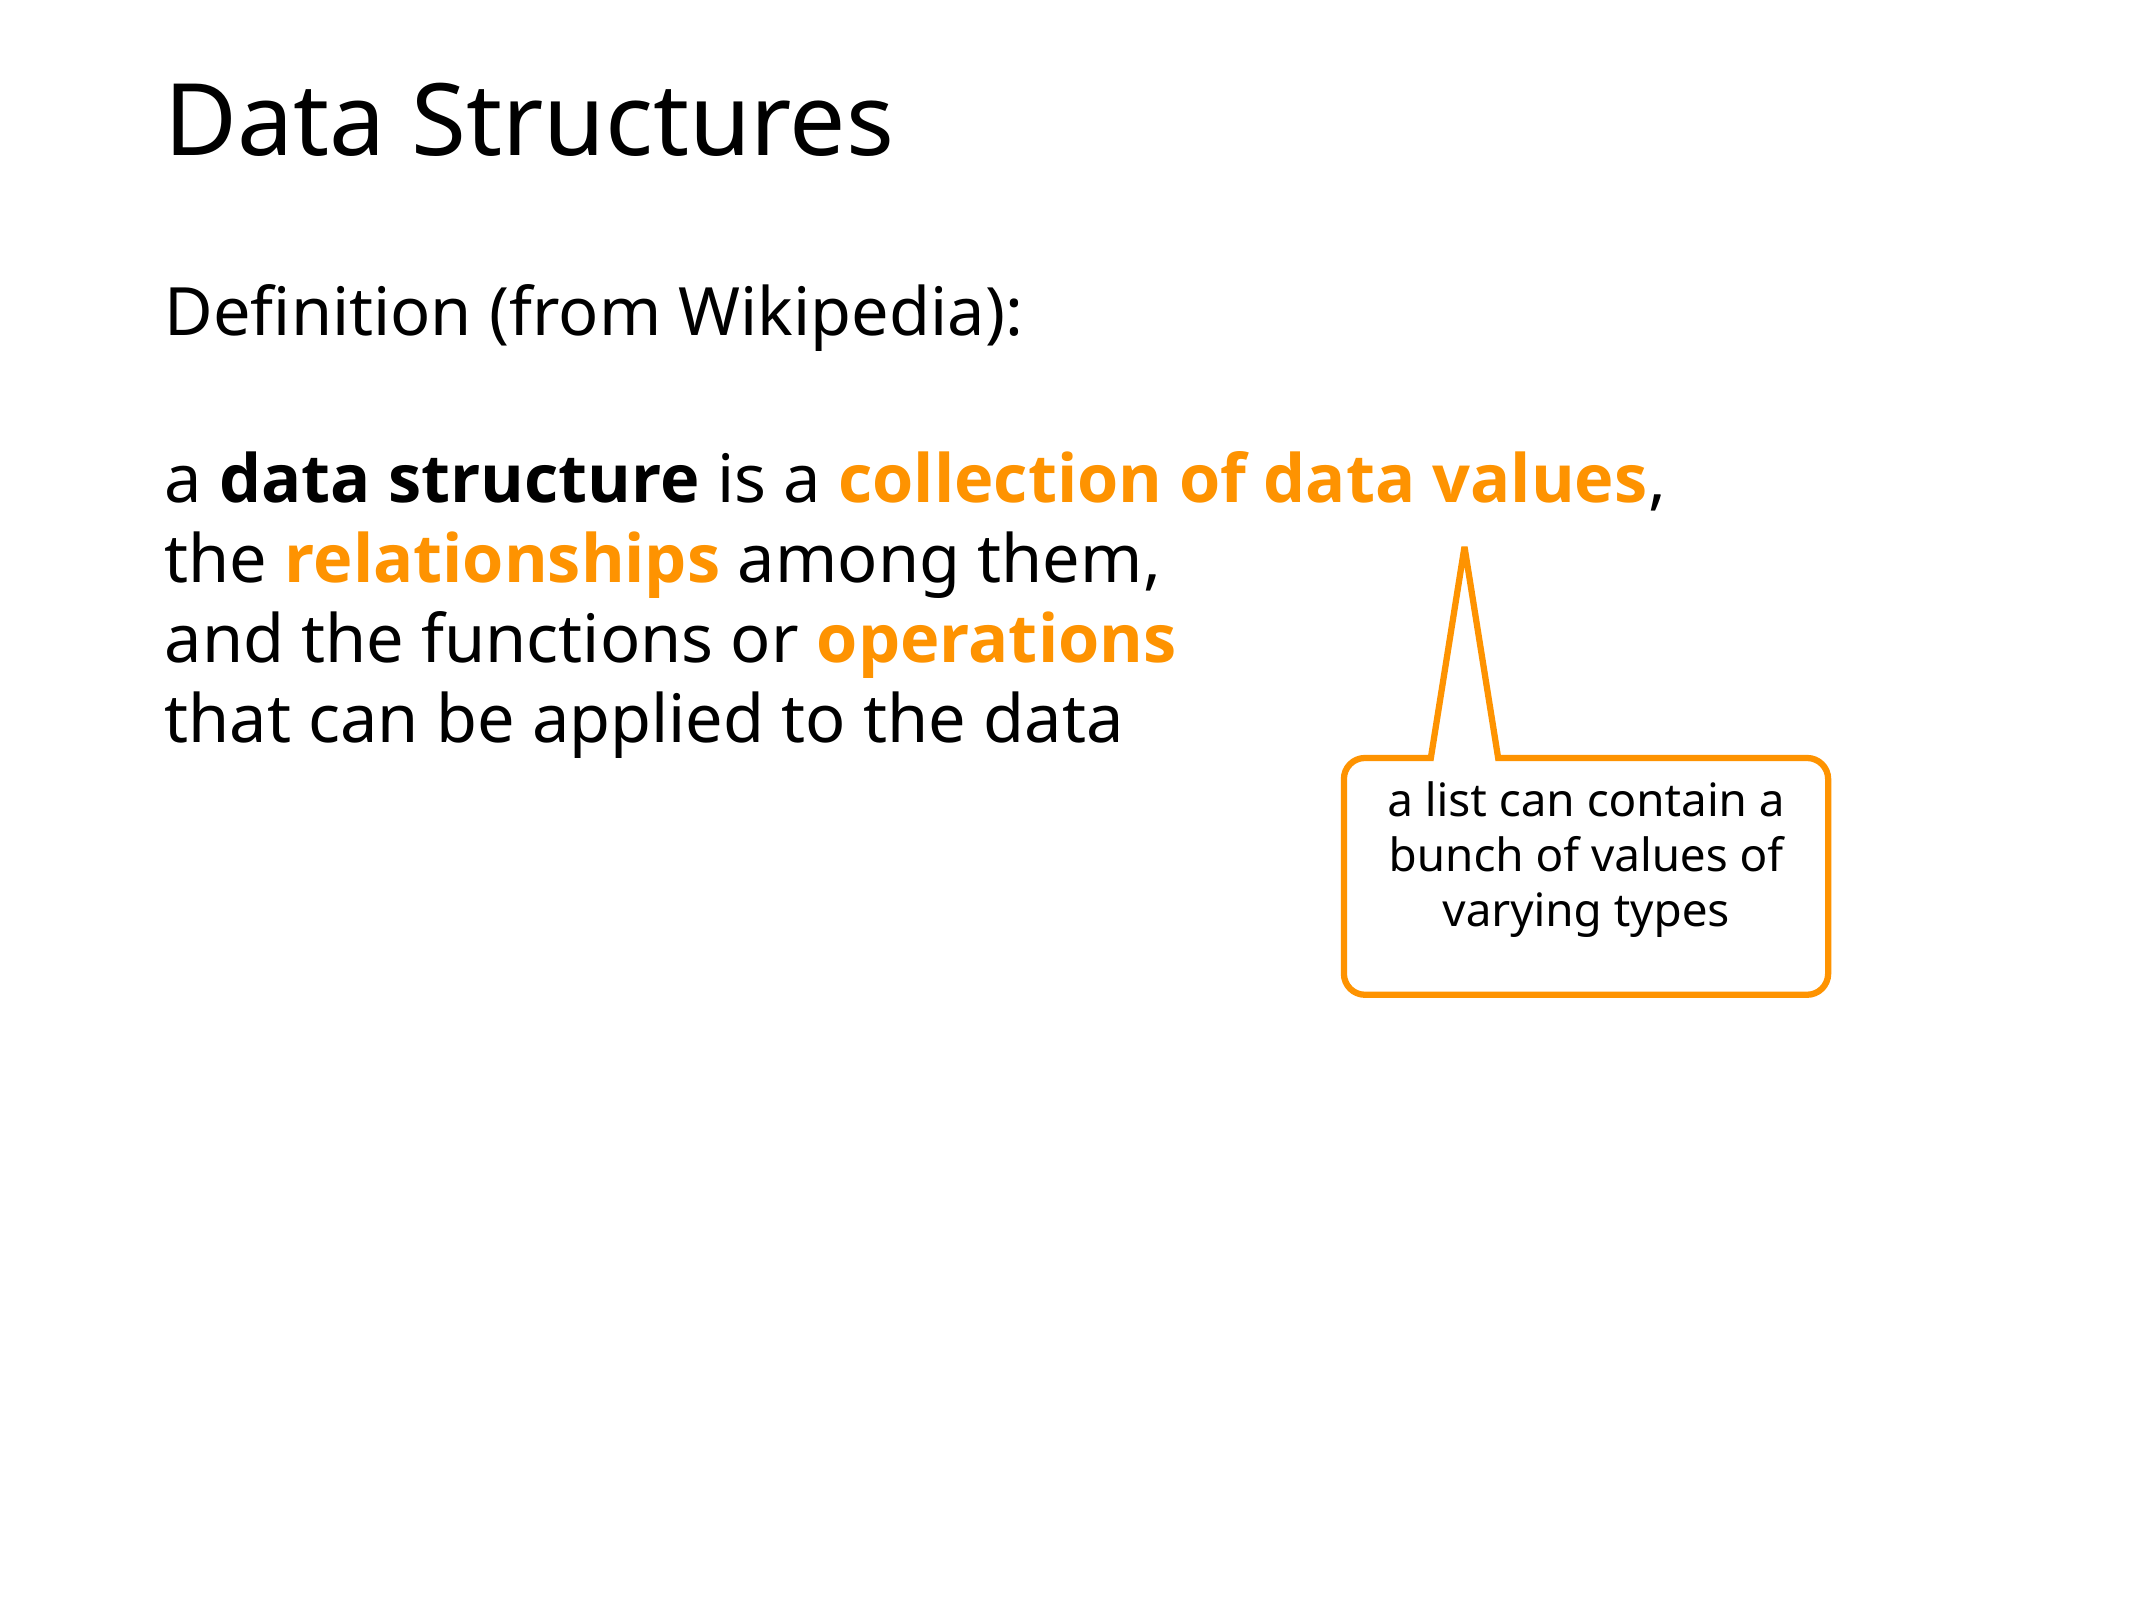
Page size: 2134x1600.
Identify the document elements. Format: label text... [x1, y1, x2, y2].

title Data Structures [155, 41, 1978, 191]
text_box a list can contain a bunch of values of varying types [1343, 546, 1829, 995]
list Definition (from Wikipedia): a data structure is a collection of data values, the relationships among them, and the functions or operations that can be applied to the data [155, 259, 1978, 1529]
